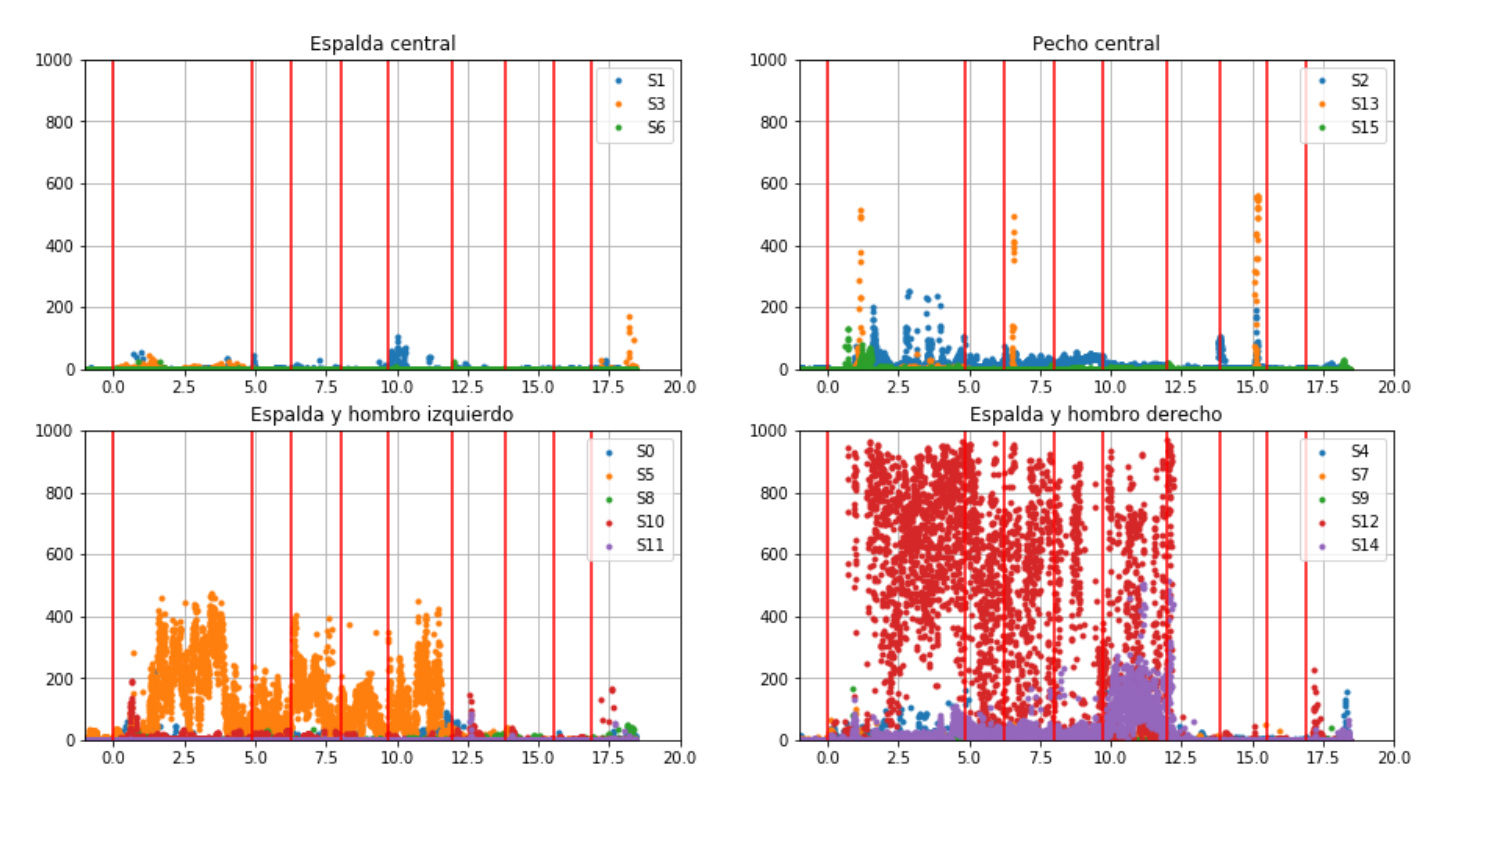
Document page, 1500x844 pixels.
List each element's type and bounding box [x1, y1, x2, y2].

picture [24, 24, 1423, 779]
